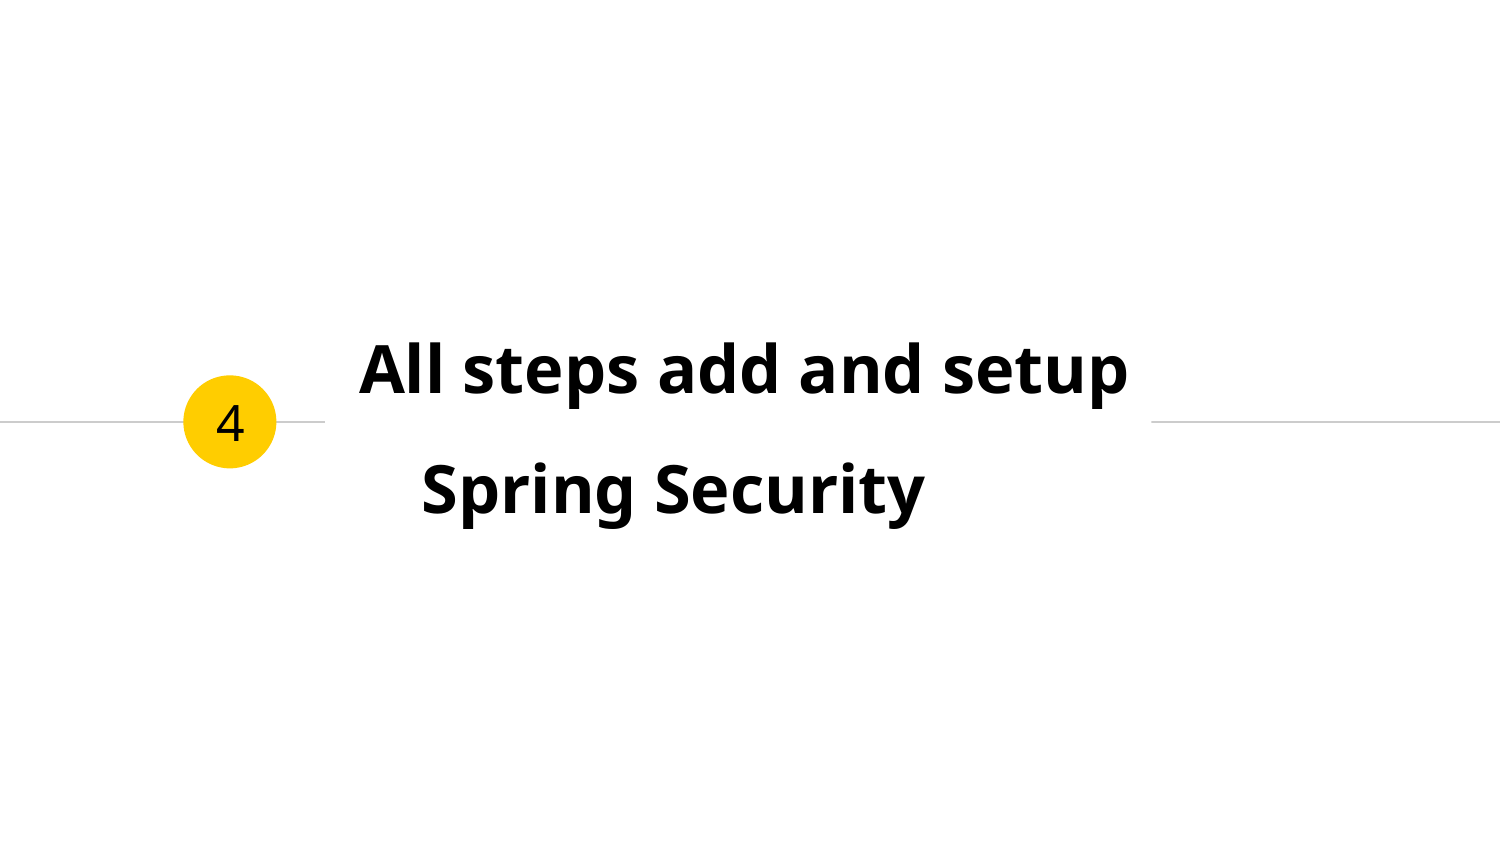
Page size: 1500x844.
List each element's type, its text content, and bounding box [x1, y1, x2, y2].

text_box 4 [186, 375, 276, 468]
title All steps add and setup Spring Security [331, 351, 1152, 542]
